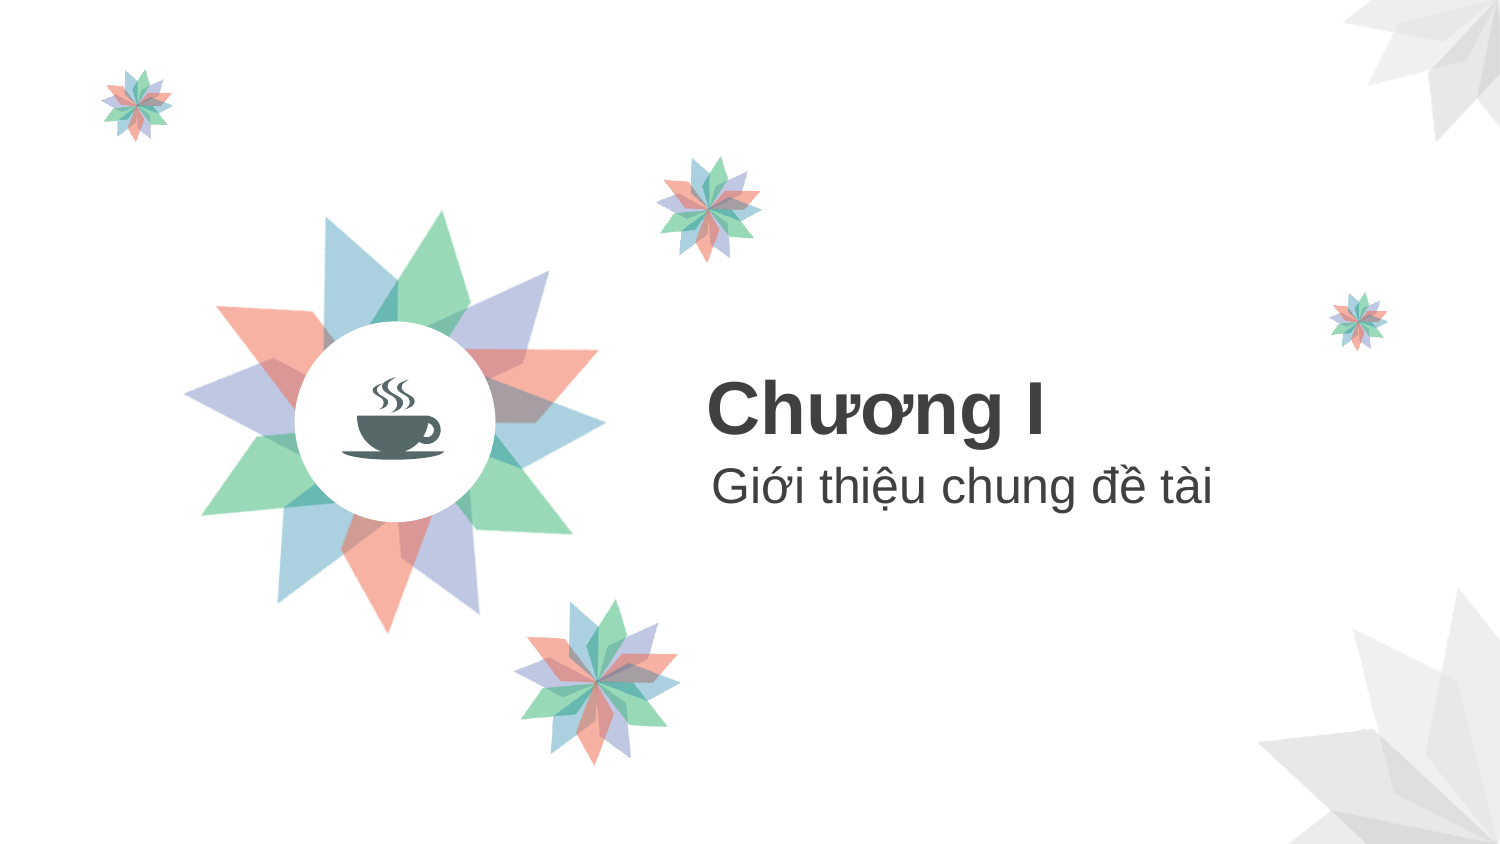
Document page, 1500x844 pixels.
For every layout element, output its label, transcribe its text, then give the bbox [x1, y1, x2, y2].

text_box [339, 375, 447, 462]
picture [183, 209, 681, 766]
picture [1328, 291, 1388, 351]
picture [1344, 0, 1500, 141]
picture [100, 68, 173, 142]
list Giới thiệu chung đề tài [696, 459, 1495, 507]
picture [655, 155, 762, 263]
list Chương I [691, 365, 1500, 444]
picture [1257, 587, 1500, 844]
